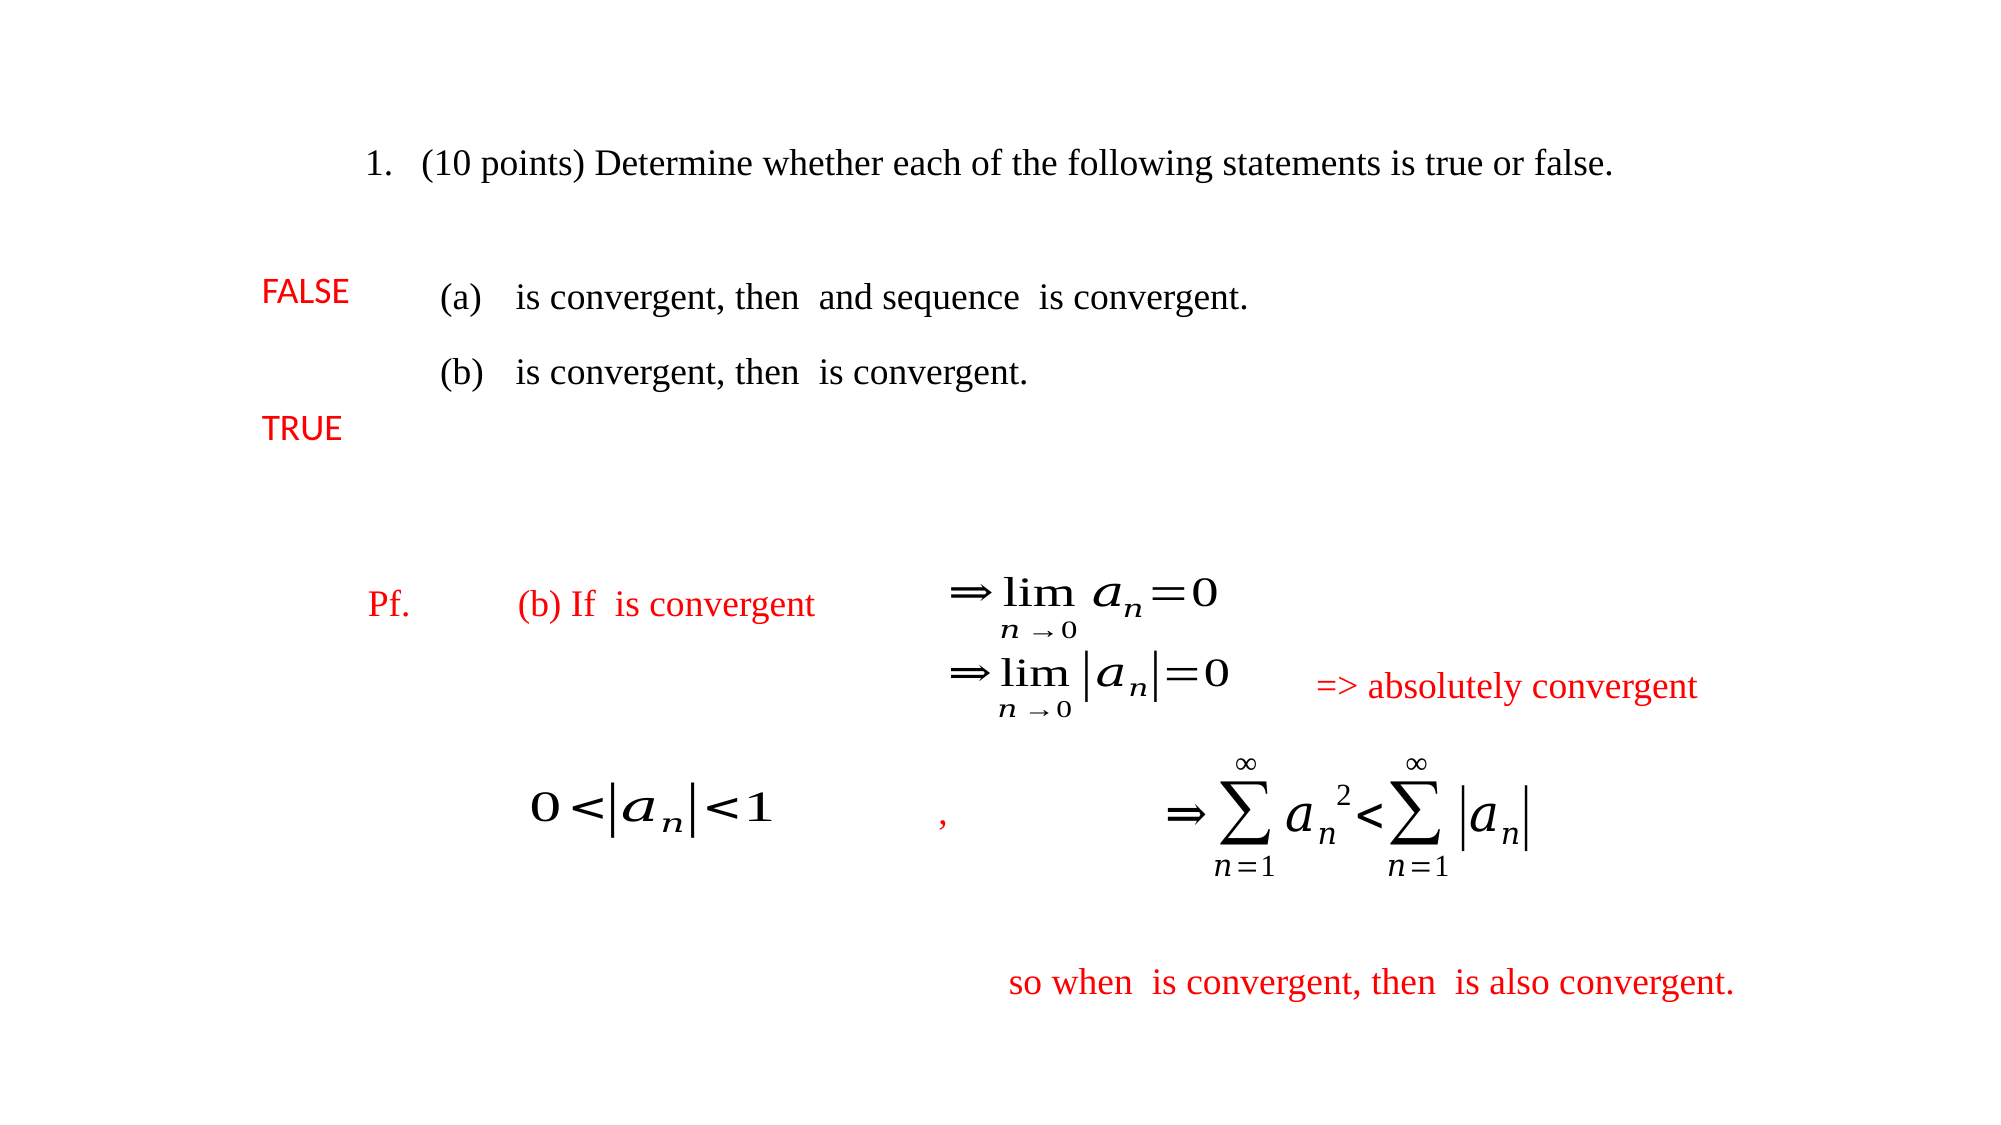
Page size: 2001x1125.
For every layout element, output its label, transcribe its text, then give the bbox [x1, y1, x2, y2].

text_box FALSE [247, 258, 365, 319]
text_box => absolutely convergent [1301, 653, 1714, 714]
text_box TRUE [247, 395, 358, 455]
